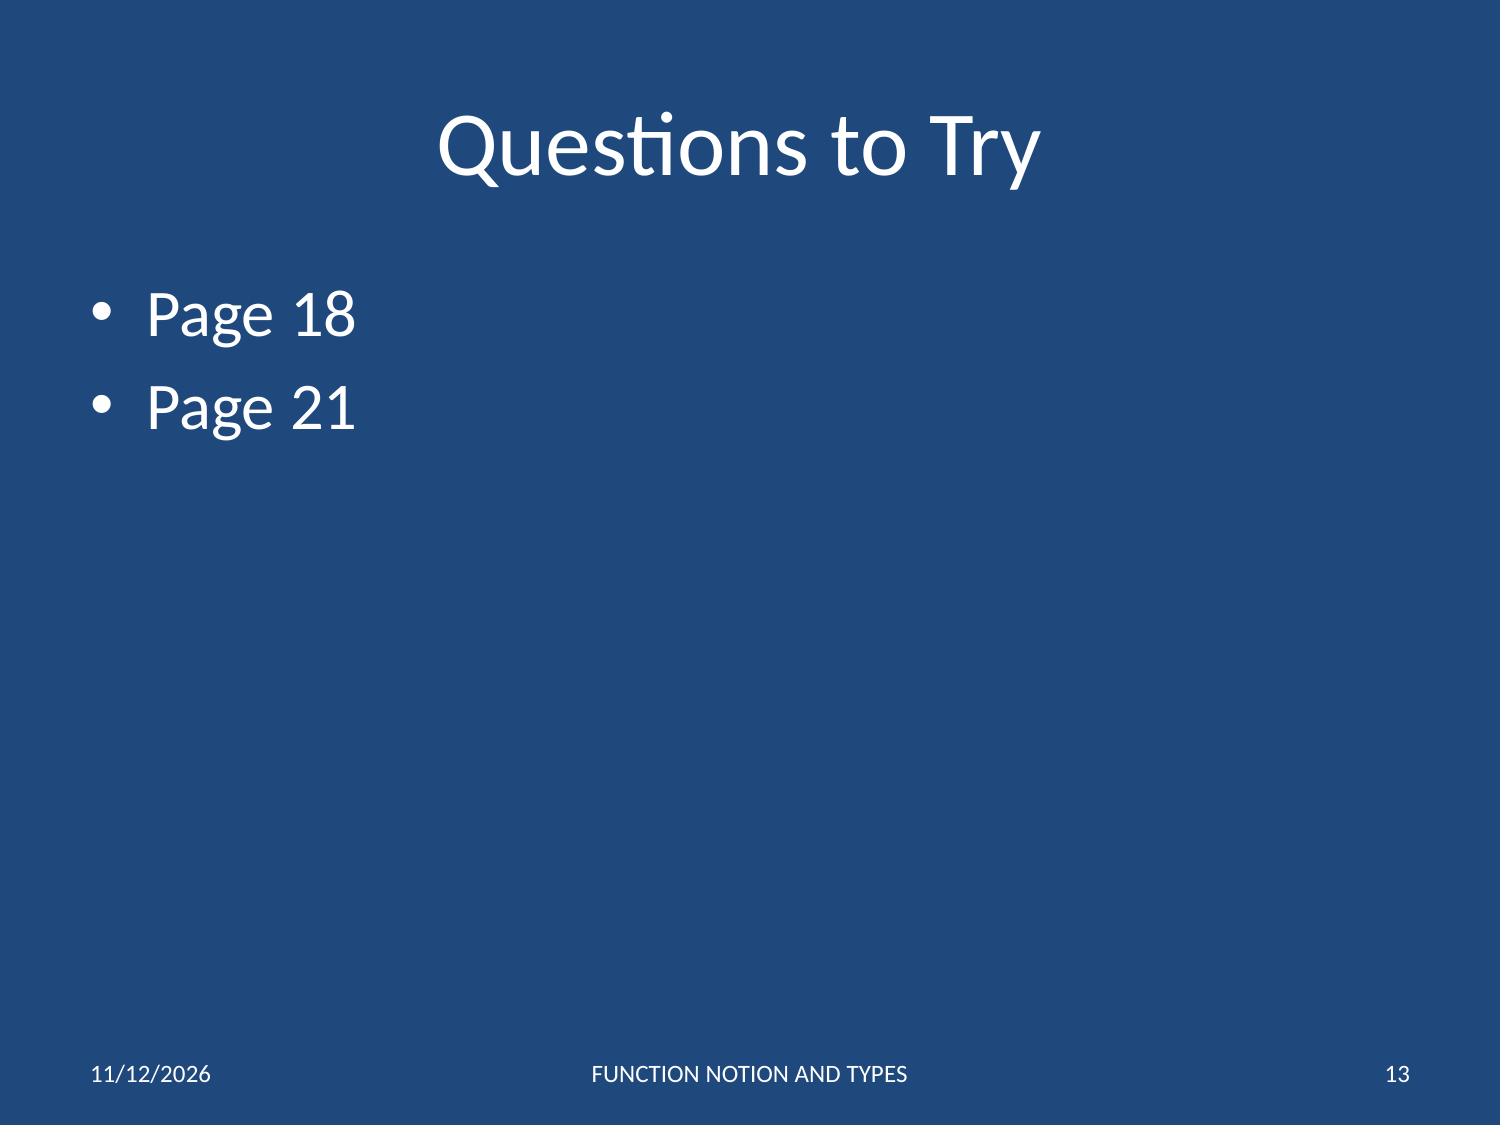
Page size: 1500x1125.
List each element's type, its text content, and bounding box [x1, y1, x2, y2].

slide_number 13 [1074, 1042, 1425, 1103]
title Questions to Try [75, 45, 1425, 233]
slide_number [75, 1042, 425, 1103]
footer FUNCTION NOTION AND TYPES [512, 1042, 988, 1103]
list Page 18 Page 21 [75, 262, 1425, 1005]
